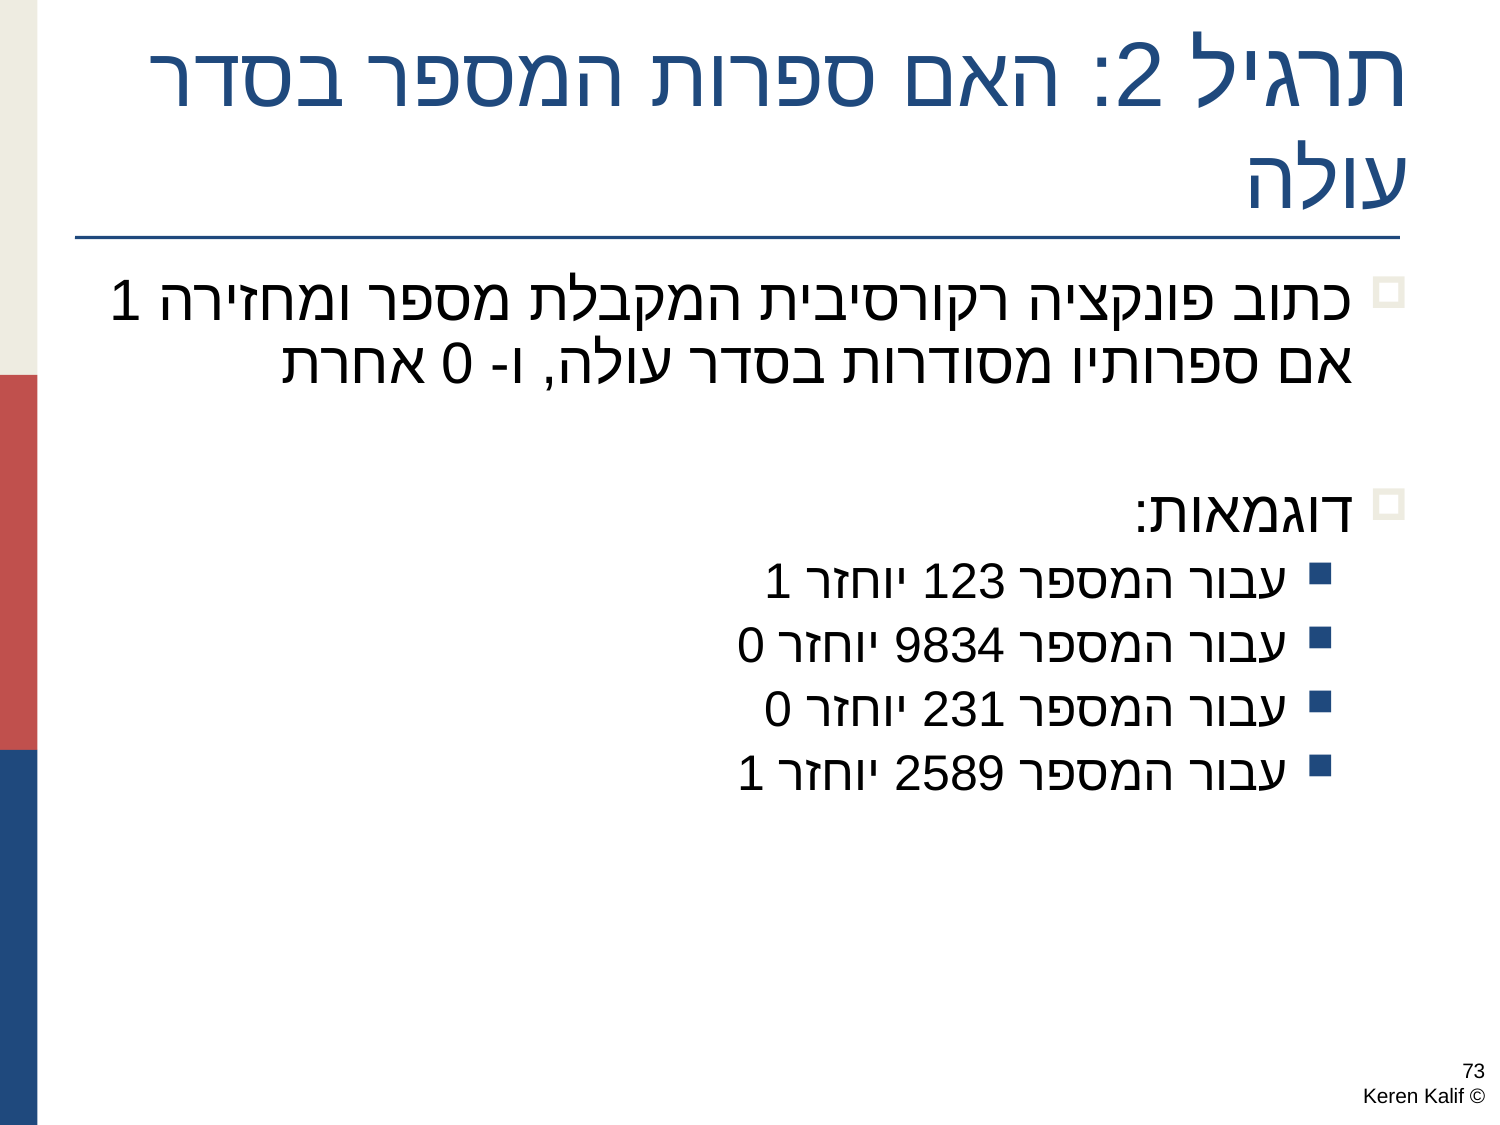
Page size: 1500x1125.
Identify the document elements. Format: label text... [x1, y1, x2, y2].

list כתוב פונקציה רקורסיבית המקבלת מספר ומחזירה 1 אם ספרותיו מסודרות בסדר עולה, ו- 0 אחרת דוגמאות: עבור המספר 123 יוחזר 1 עבור המספר 9834 יוחזר 0 עבור המספר 231 יוחזר 0 עבור המספר 2589 יוחזר 1 [74, 262, 1426, 1006]
title תרגיל 2: האם ספרות המספר בסדר עולה [74, 45, 1426, 233]
text_box 73 © Keren Kalif [1149, 1049, 1500, 1125]
